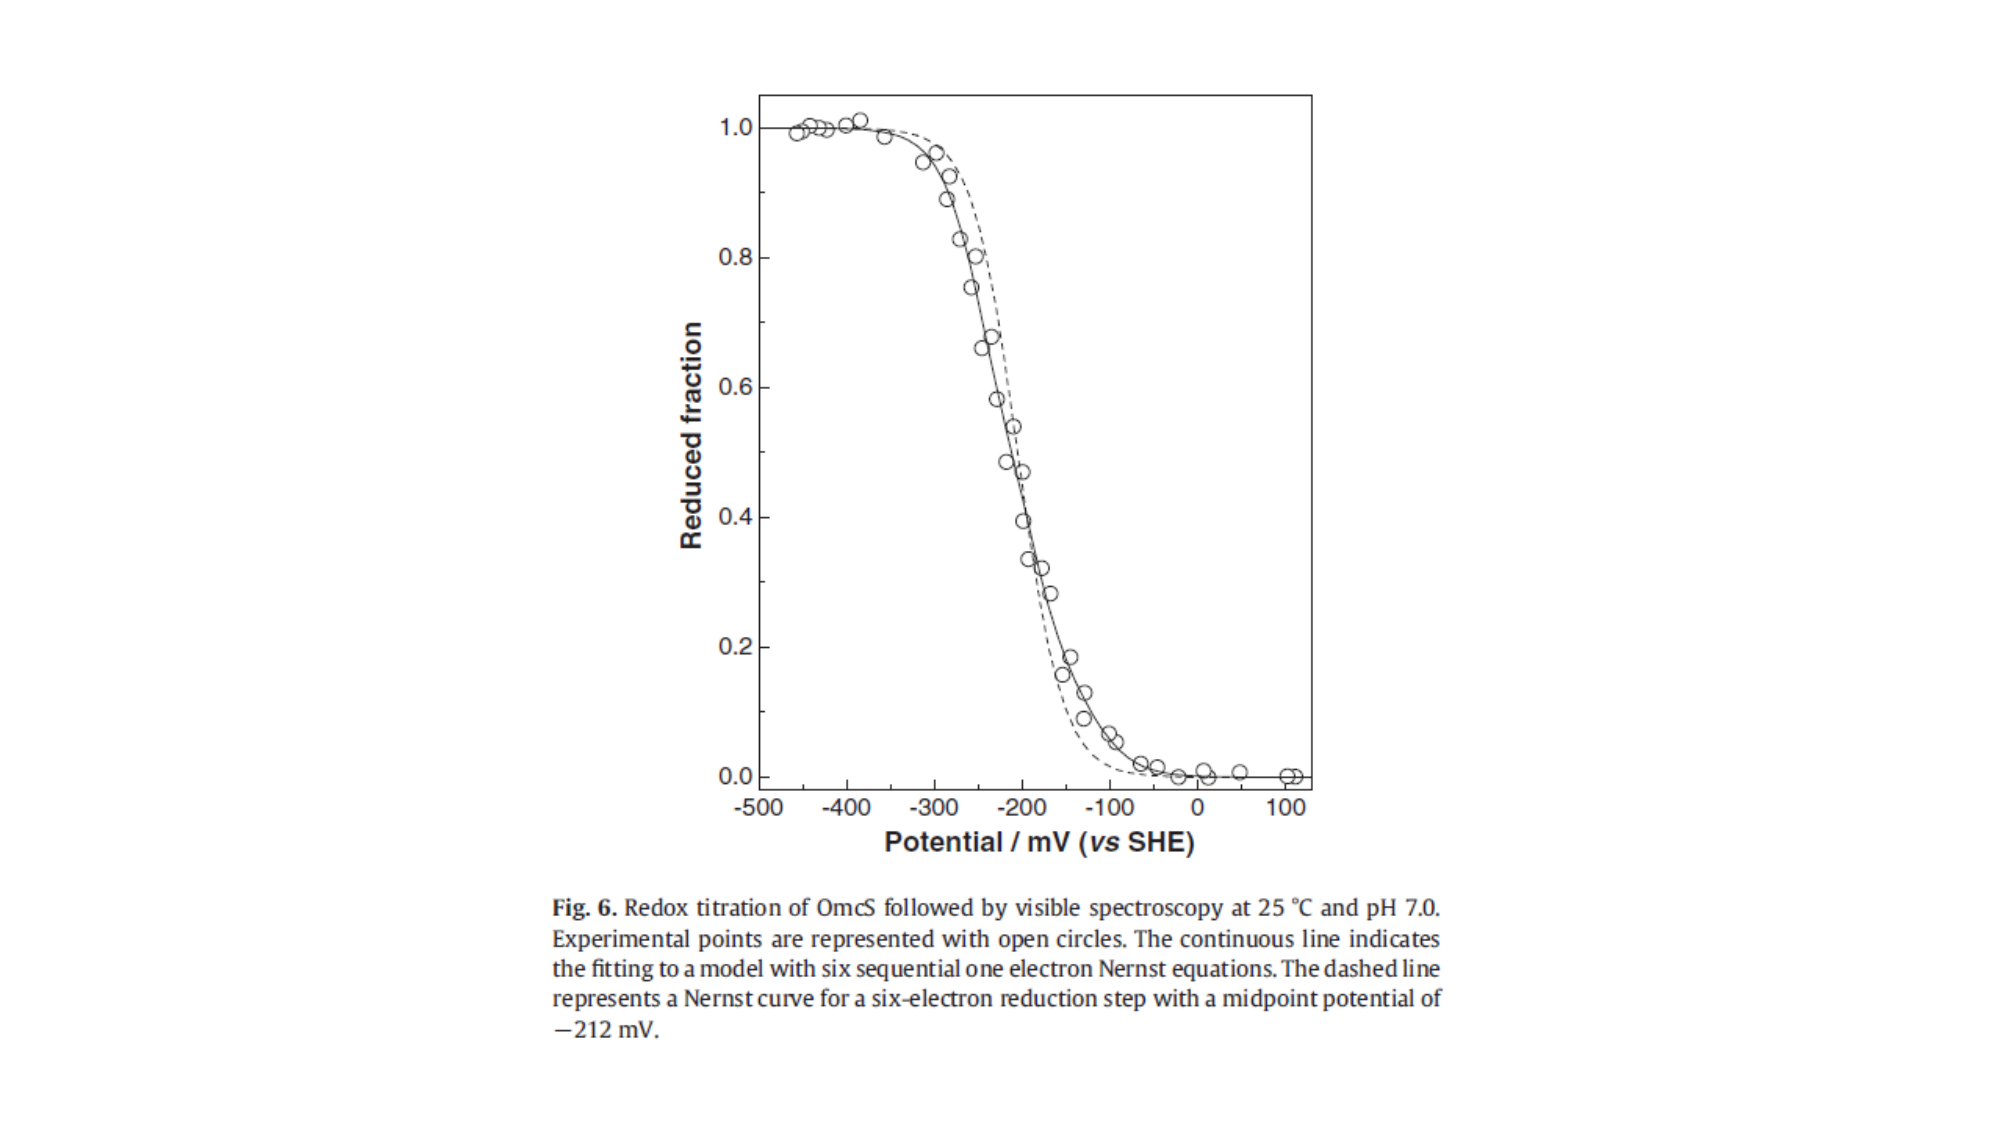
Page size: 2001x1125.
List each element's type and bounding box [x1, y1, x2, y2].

picture [518, 62, 1482, 1063]
